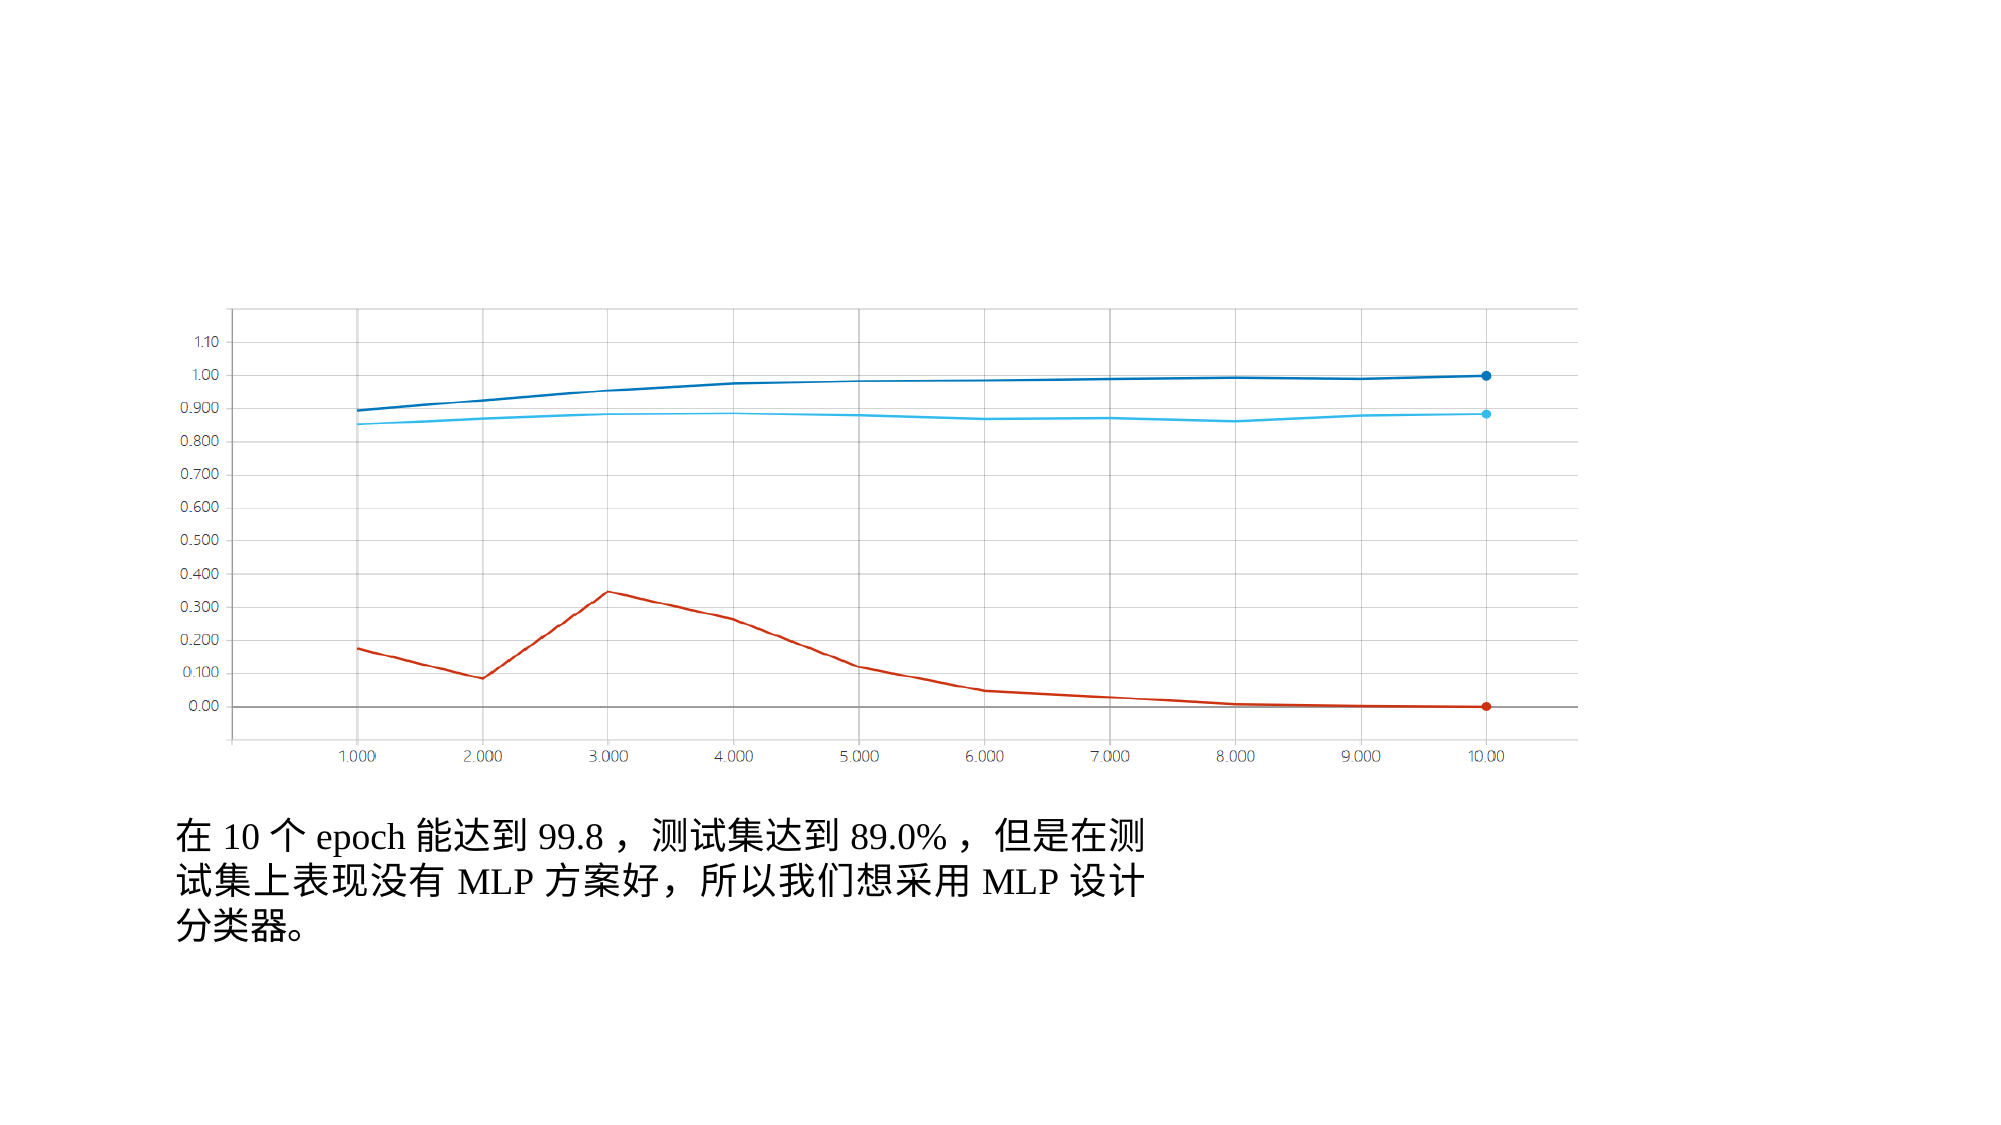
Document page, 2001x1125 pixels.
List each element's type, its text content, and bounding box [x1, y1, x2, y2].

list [175, 297, 1578, 772]
text_box 在10个epoch能达到99.8，测试集达到89.0%，但是在测试集上表现没有MLP方案好，所以我们想采用MLP设计分类器。 [160, 805, 1161, 955]
